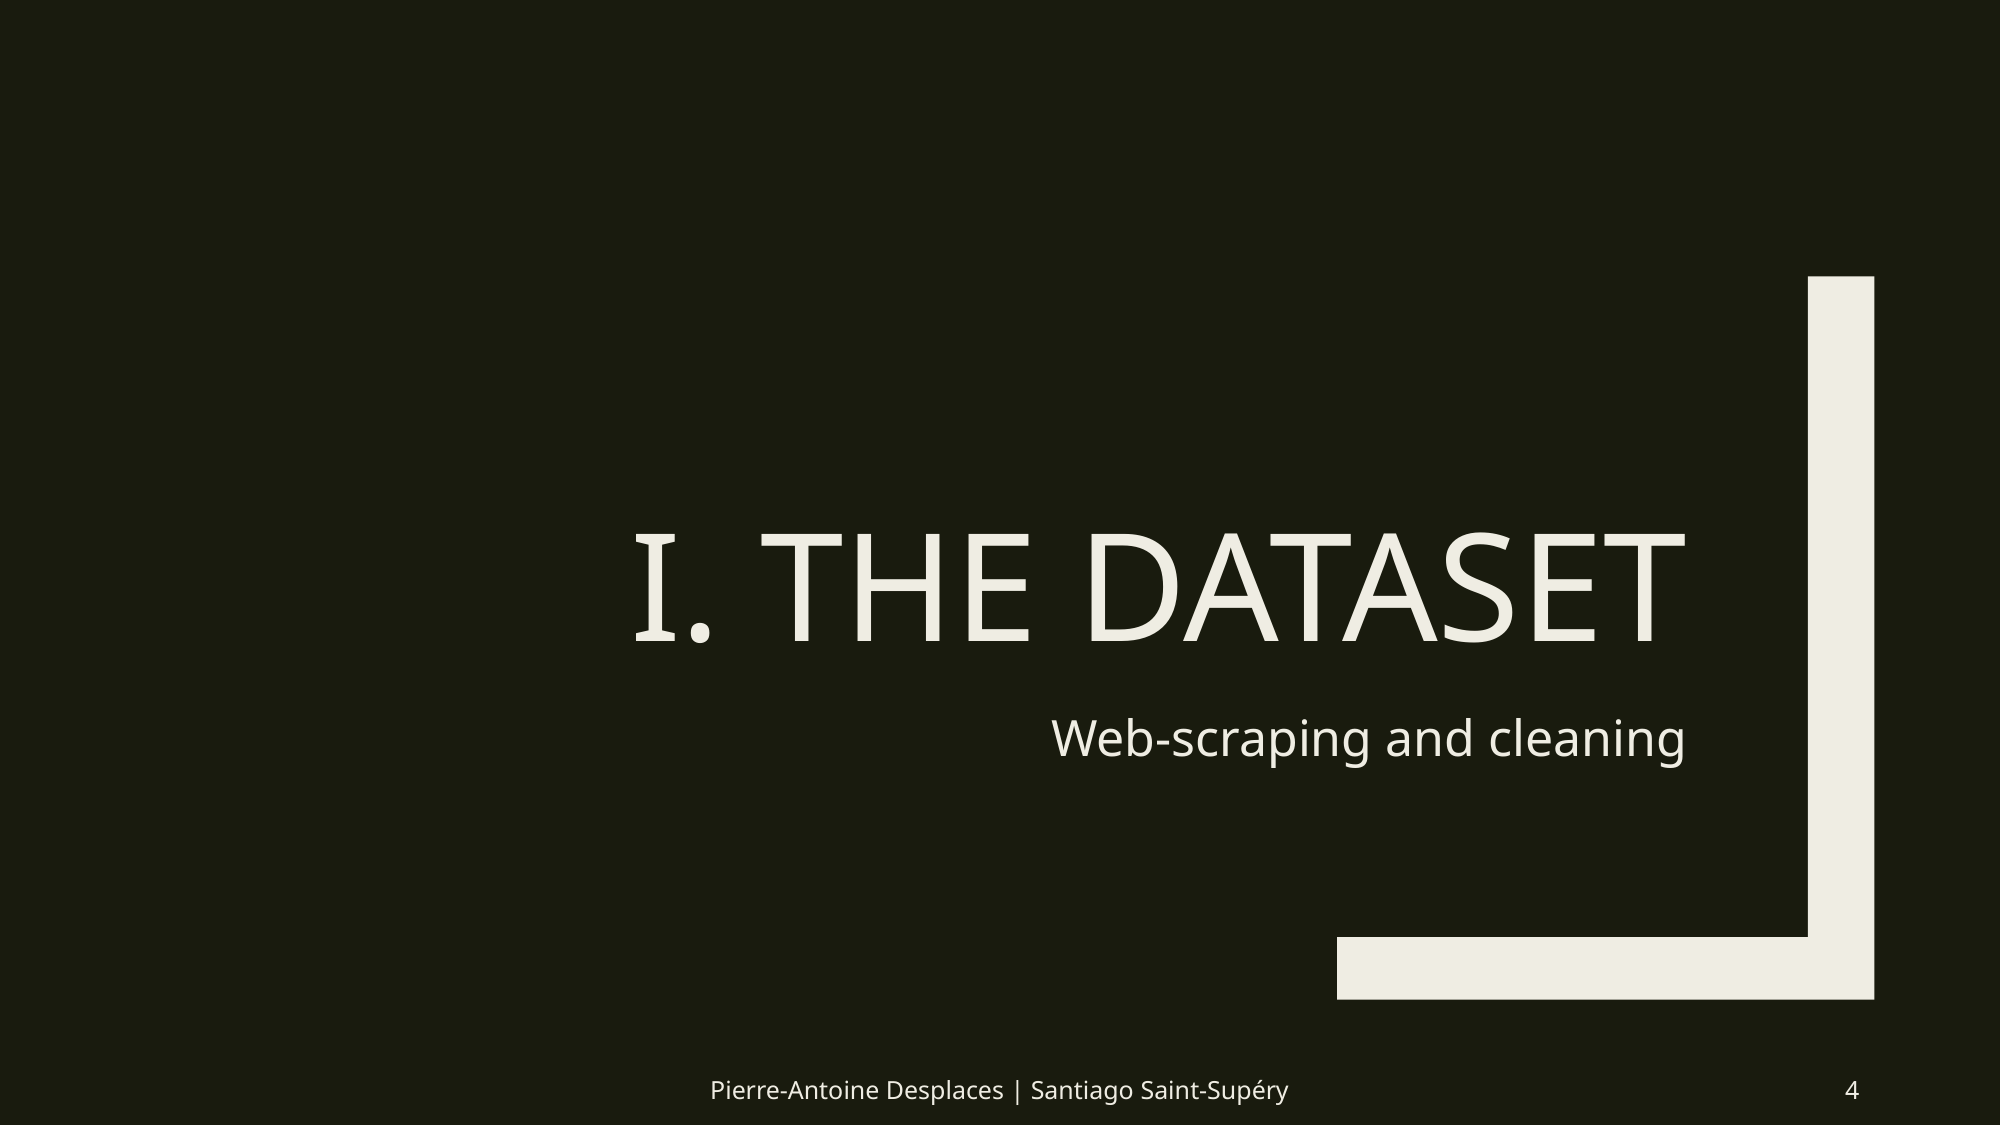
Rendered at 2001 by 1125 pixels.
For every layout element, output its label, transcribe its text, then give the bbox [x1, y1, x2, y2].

slide_number 4 [1612, 1058, 1875, 1125]
footer Pierre-Antoine Desplaces | Santiago Saint-Supéry [423, 1058, 1577, 1125]
list Web-scraping and cleaning [125, 691, 1703, 880]
title I. The dataset [125, 213, 1703, 682]
